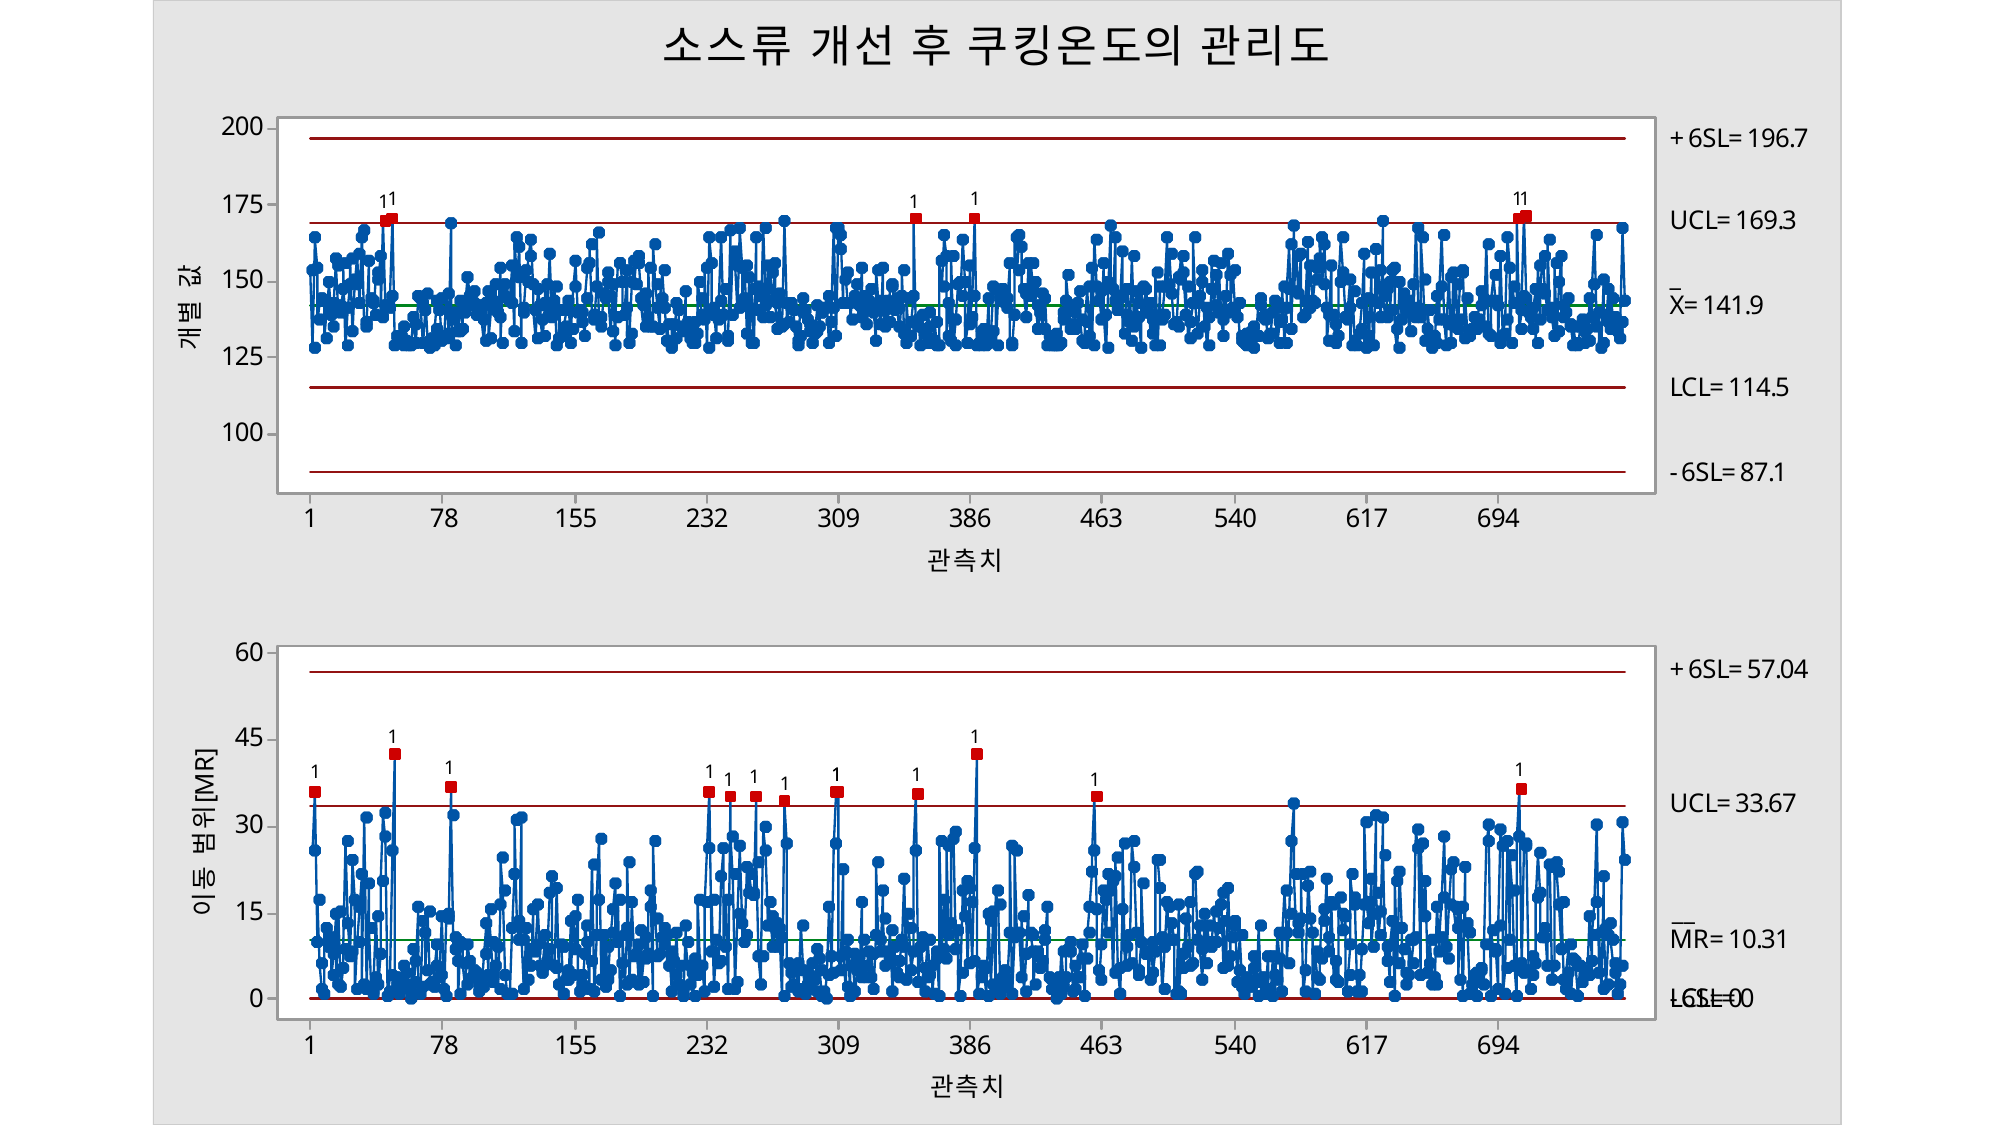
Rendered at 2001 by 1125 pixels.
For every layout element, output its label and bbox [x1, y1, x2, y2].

picture [152, 0, 1844, 1125]
